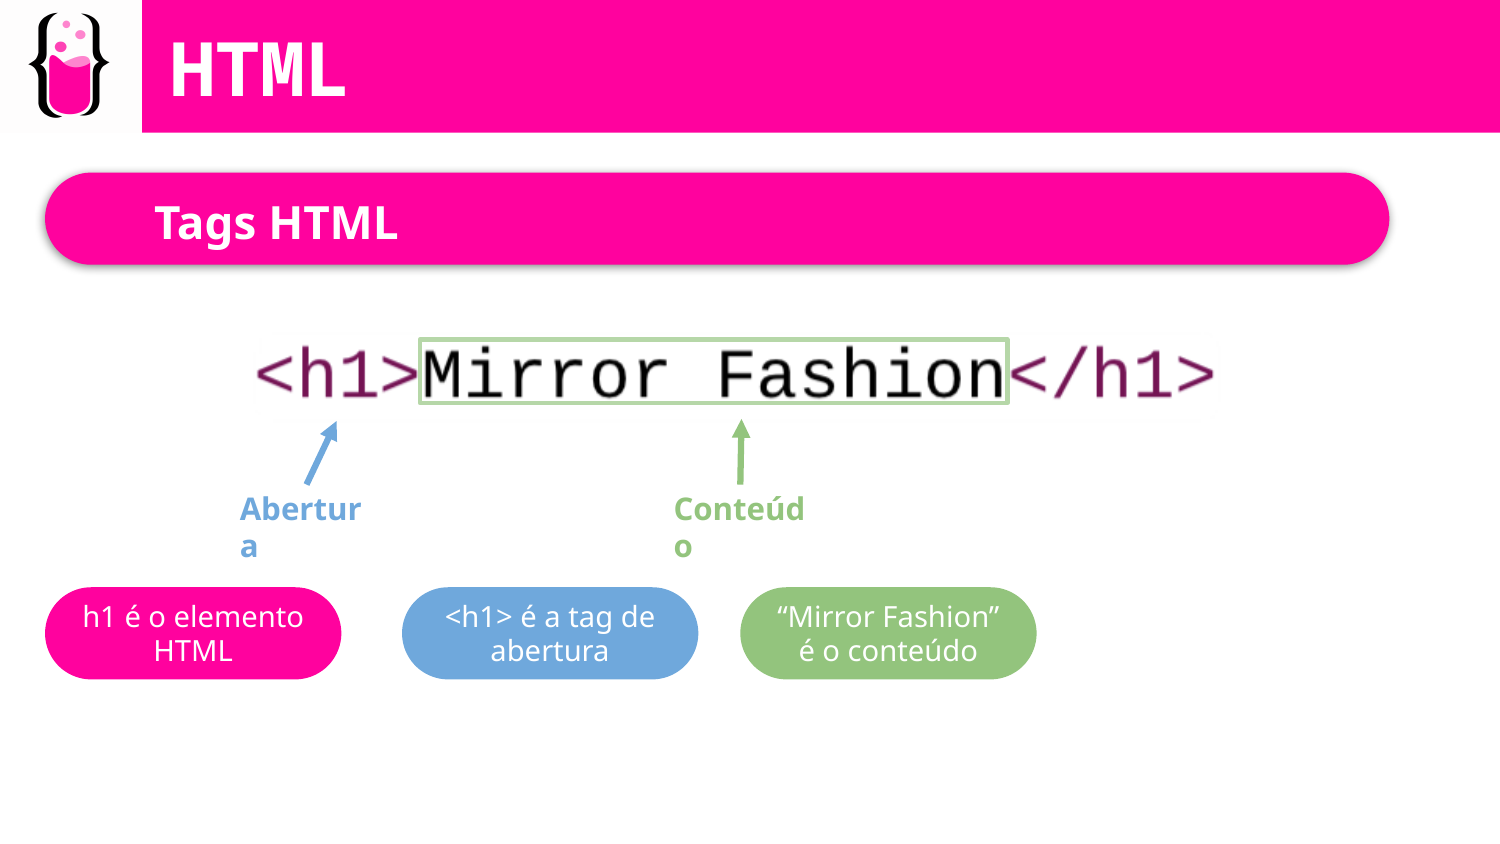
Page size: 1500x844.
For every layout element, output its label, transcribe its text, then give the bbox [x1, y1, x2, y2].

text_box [306, 420, 337, 485]
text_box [44, 170, 1390, 265]
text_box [44, 582, 342, 685]
text_box Conteúdo [658, 474, 838, 538]
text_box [401, 582, 699, 685]
picture [165, 302, 1269, 437]
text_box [0, 0, 1500, 133]
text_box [740, 582, 1037, 685]
text_box Abertura [224, 474, 382, 538]
